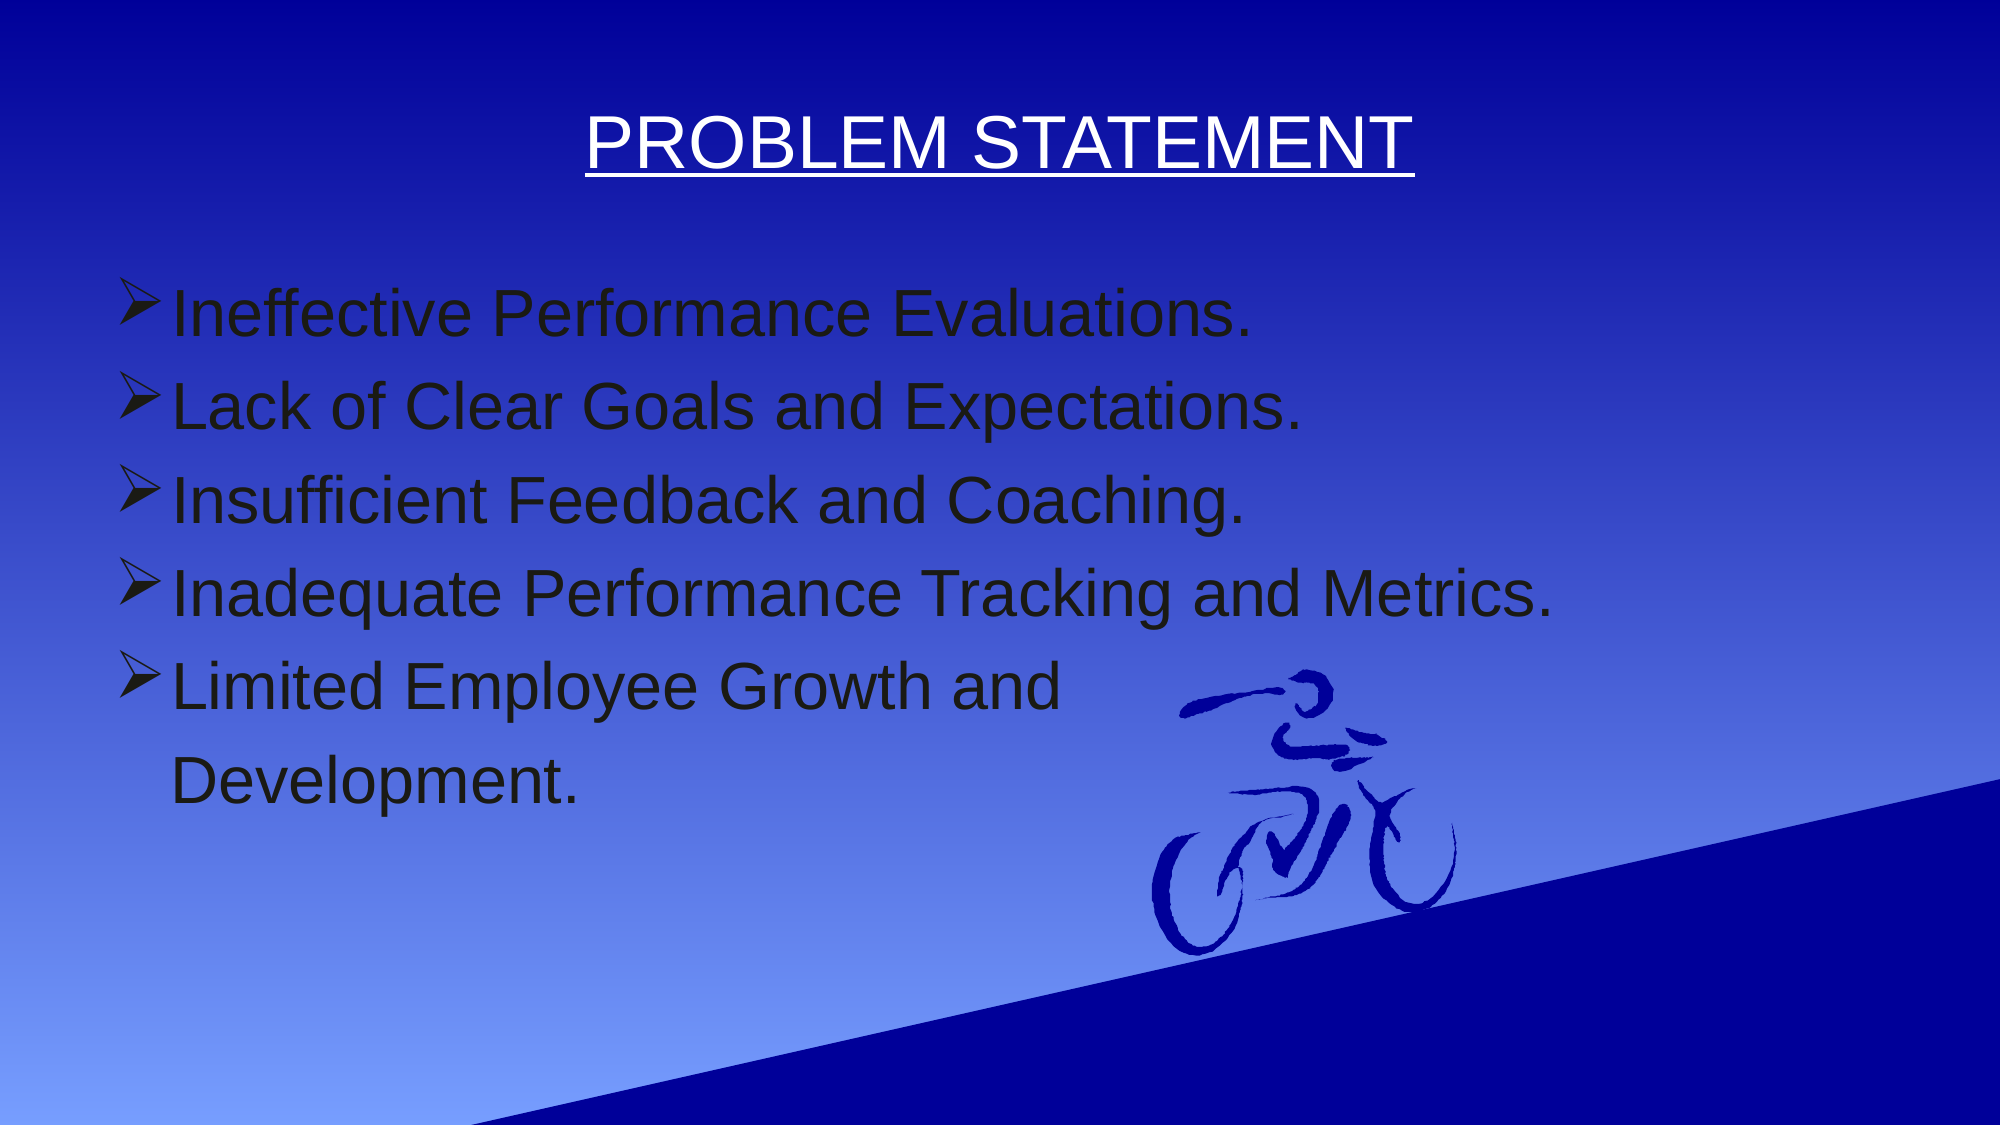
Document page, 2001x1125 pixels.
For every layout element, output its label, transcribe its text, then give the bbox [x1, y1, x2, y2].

list Ineffective Performance Evaluations. Lack of Clear Goals and Expectations. Insufficient Feedback and Coaching. Inadequate Performance Tracking and Metrics. Limited Employee Growth and Development. [99, 262, 1901, 1006]
title PROBLEM STATEMENT [99, 44, 1901, 233]
